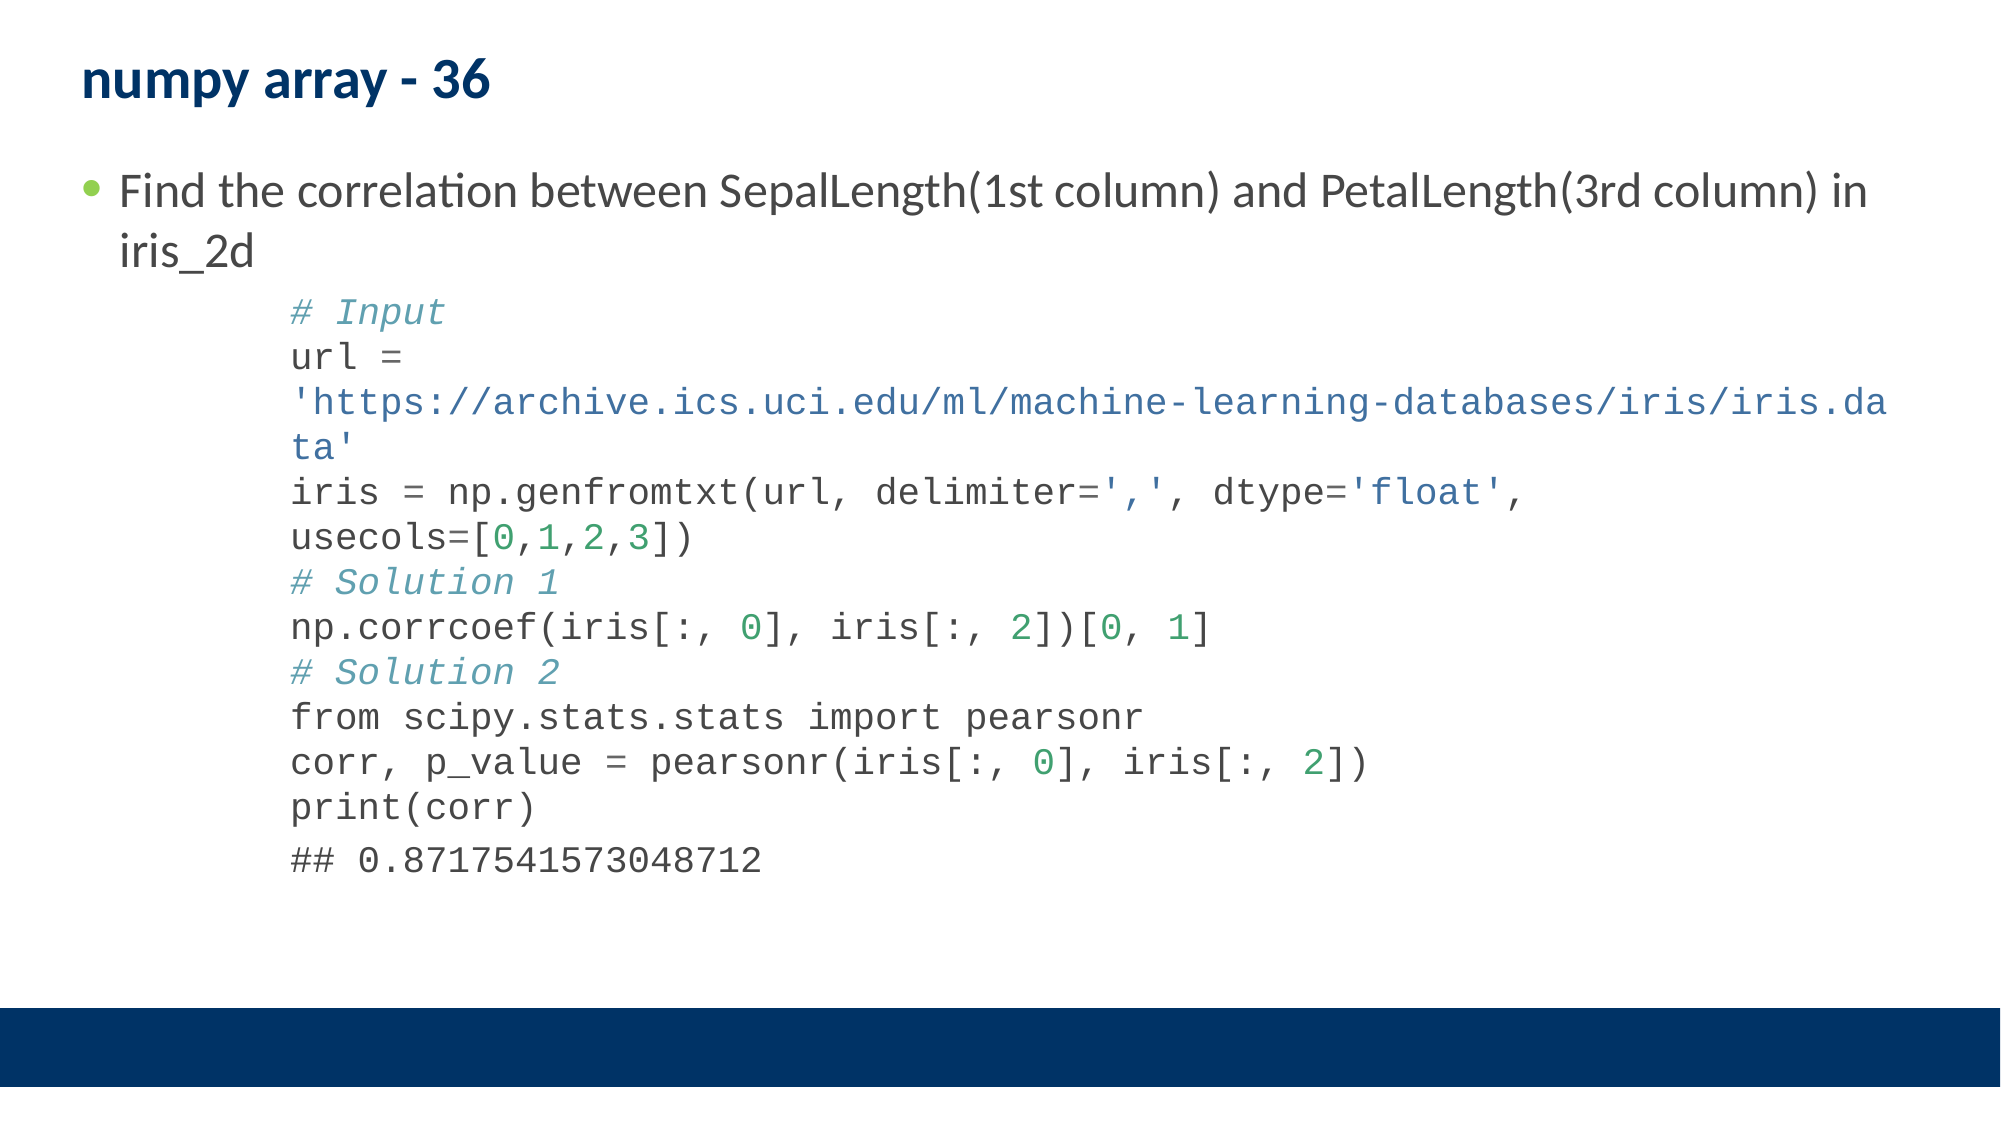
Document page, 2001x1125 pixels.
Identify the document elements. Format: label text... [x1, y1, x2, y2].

title numpy array - 36 [66, 12, 1917, 138]
list Find the correlation between SepalLength(1st column) and PetalLength(3rd column) in iris_2d # Input url = 'https://archive.ics.uci.edu/ml/machine-learning-databases/iris/iris.data' iris = np.genfromtxt(url, delimiter=',', dtype='float', usecols=[0,1,2,3]) # Solution 1 np.corrcoef(iris[:, 0], iris[:, 2])[0, 1] # Solution 2 from scipy.stats.stats import pearsonr corr, p_value = pearsonr(iris[:, 0], iris[:, 2]) print(corr) ## 0.8717541573048712 [66, 149, 1917, 1001]
